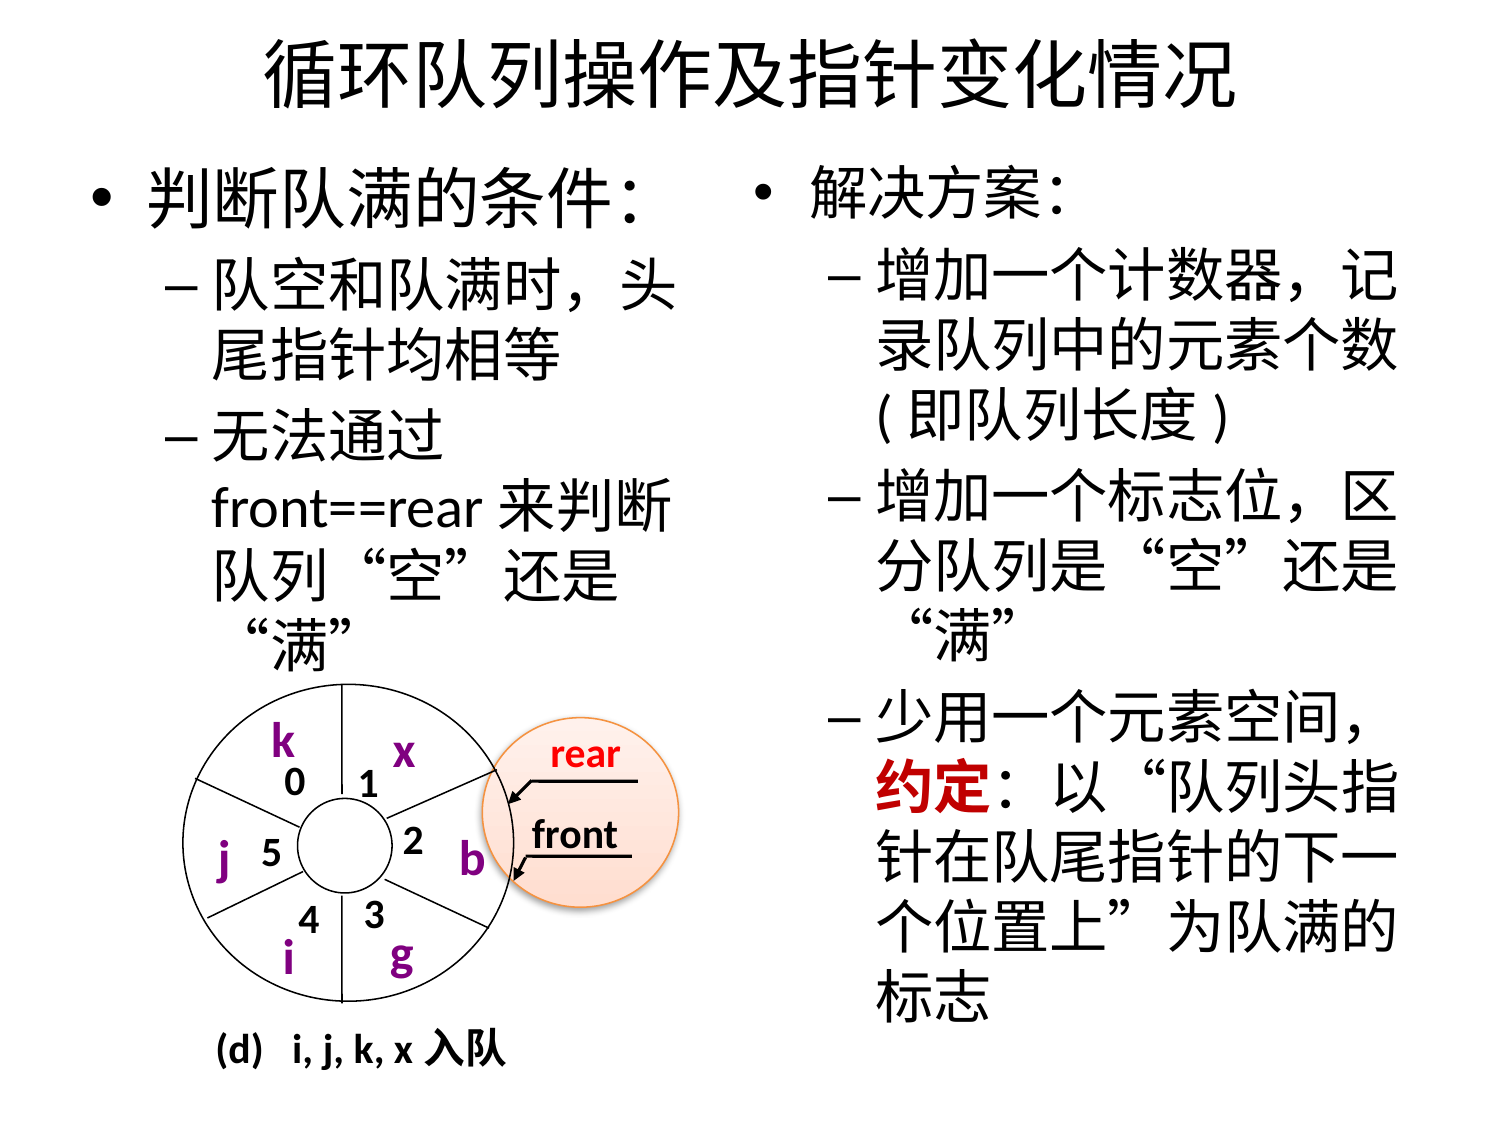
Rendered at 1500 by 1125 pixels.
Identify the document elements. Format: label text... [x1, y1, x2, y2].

list 解决方案： 增加一个计数器，记录队列中的元素个数(即队列长度) 增加一个标志位，区分队列是“空”还是“满” 少用一个元素空间，约定：以“队列头指针在队尾指针的下一个位置上”为队满的标志 [738, 149, 1425, 1106]
title 循环队列操作及指针变化情况 [75, 0, 1425, 149]
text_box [182, 684, 679, 1077]
list 判断队满的条件： 队空和队满时，头尾指针均相等 无法通过front==rear来判断队列“空”还是“满” [75, 149, 738, 1106]
